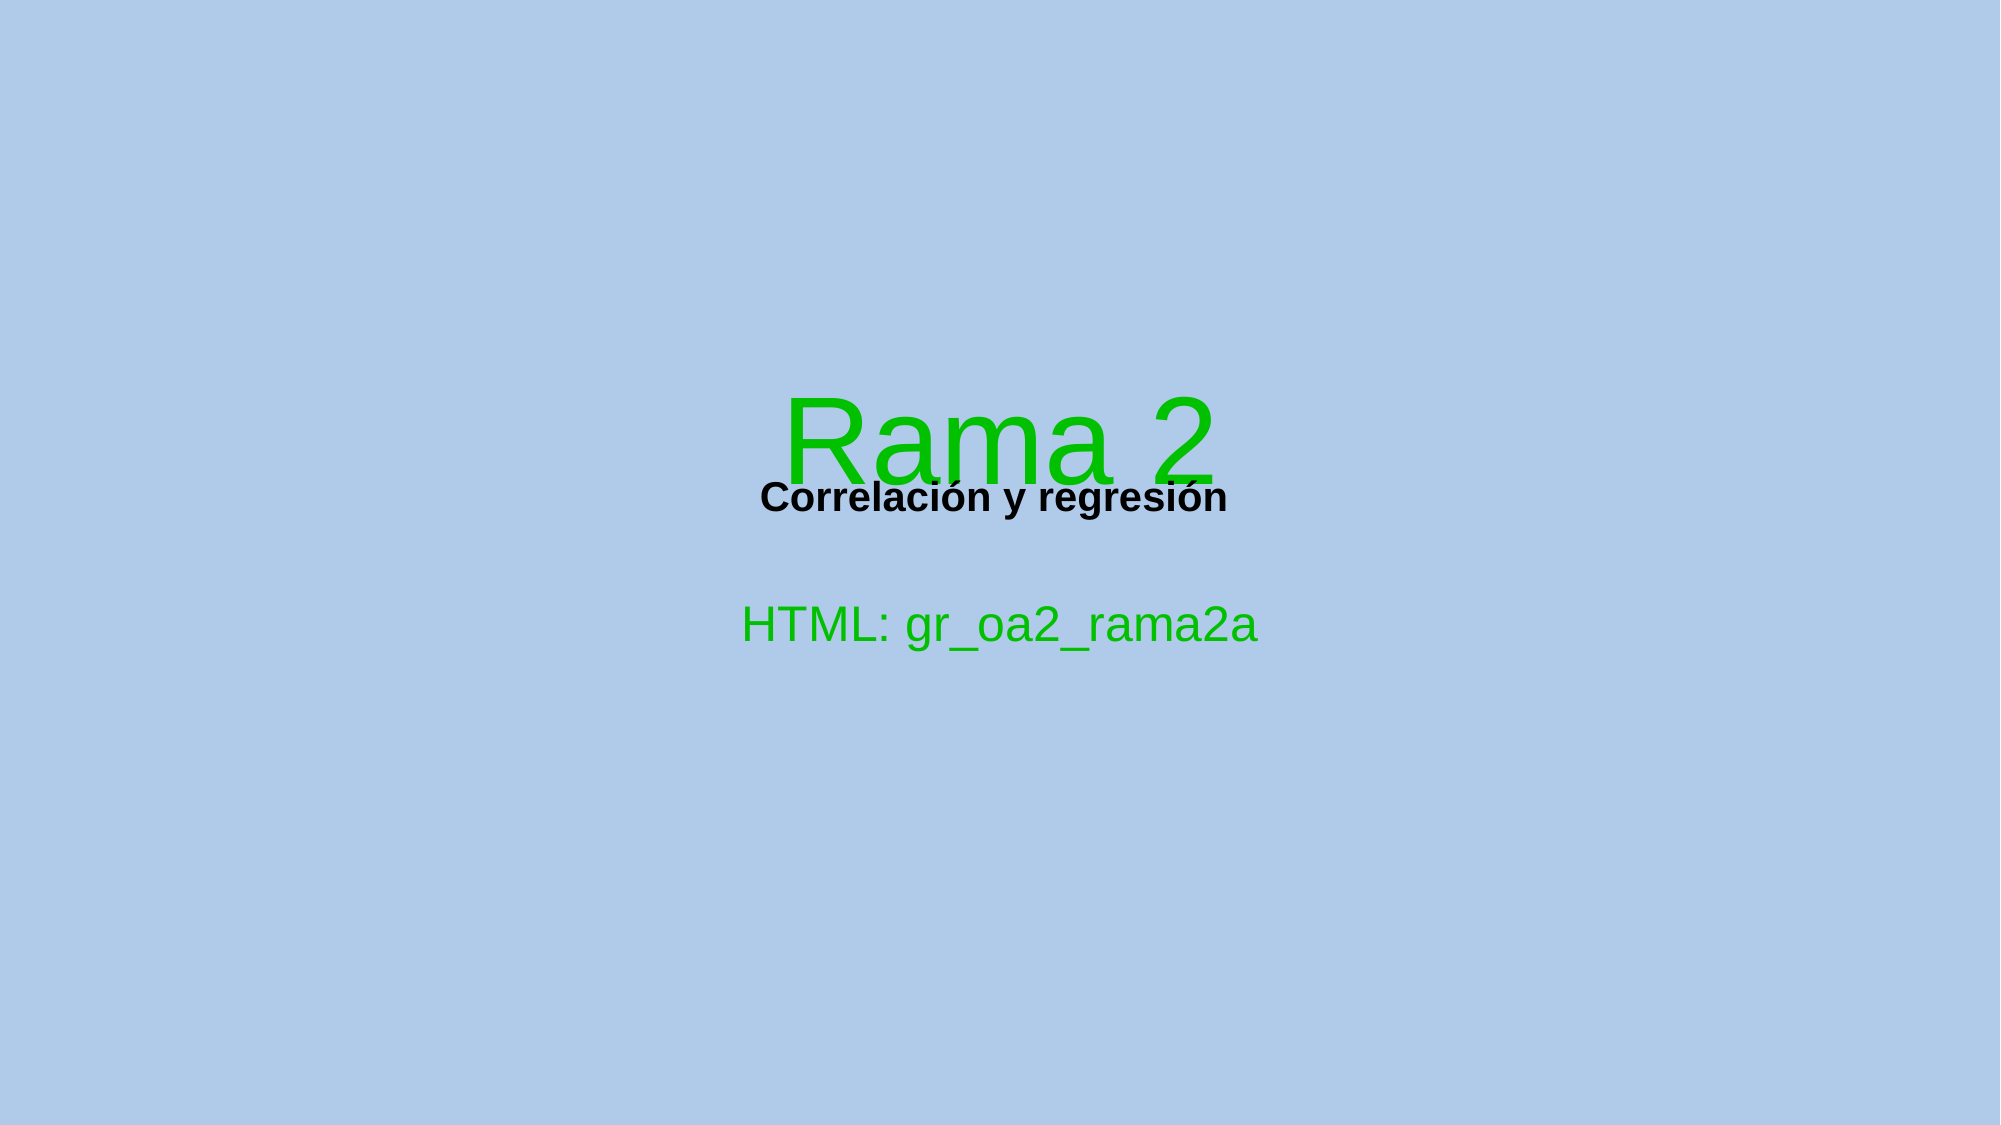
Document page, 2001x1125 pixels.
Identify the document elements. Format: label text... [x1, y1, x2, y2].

text_box Correlación y regresión [745, 462, 1255, 528]
title Rama 2 [249, 184, 1750, 576]
subtitle HTML: gr_oa2_rama2a [249, 590, 1750, 863]
